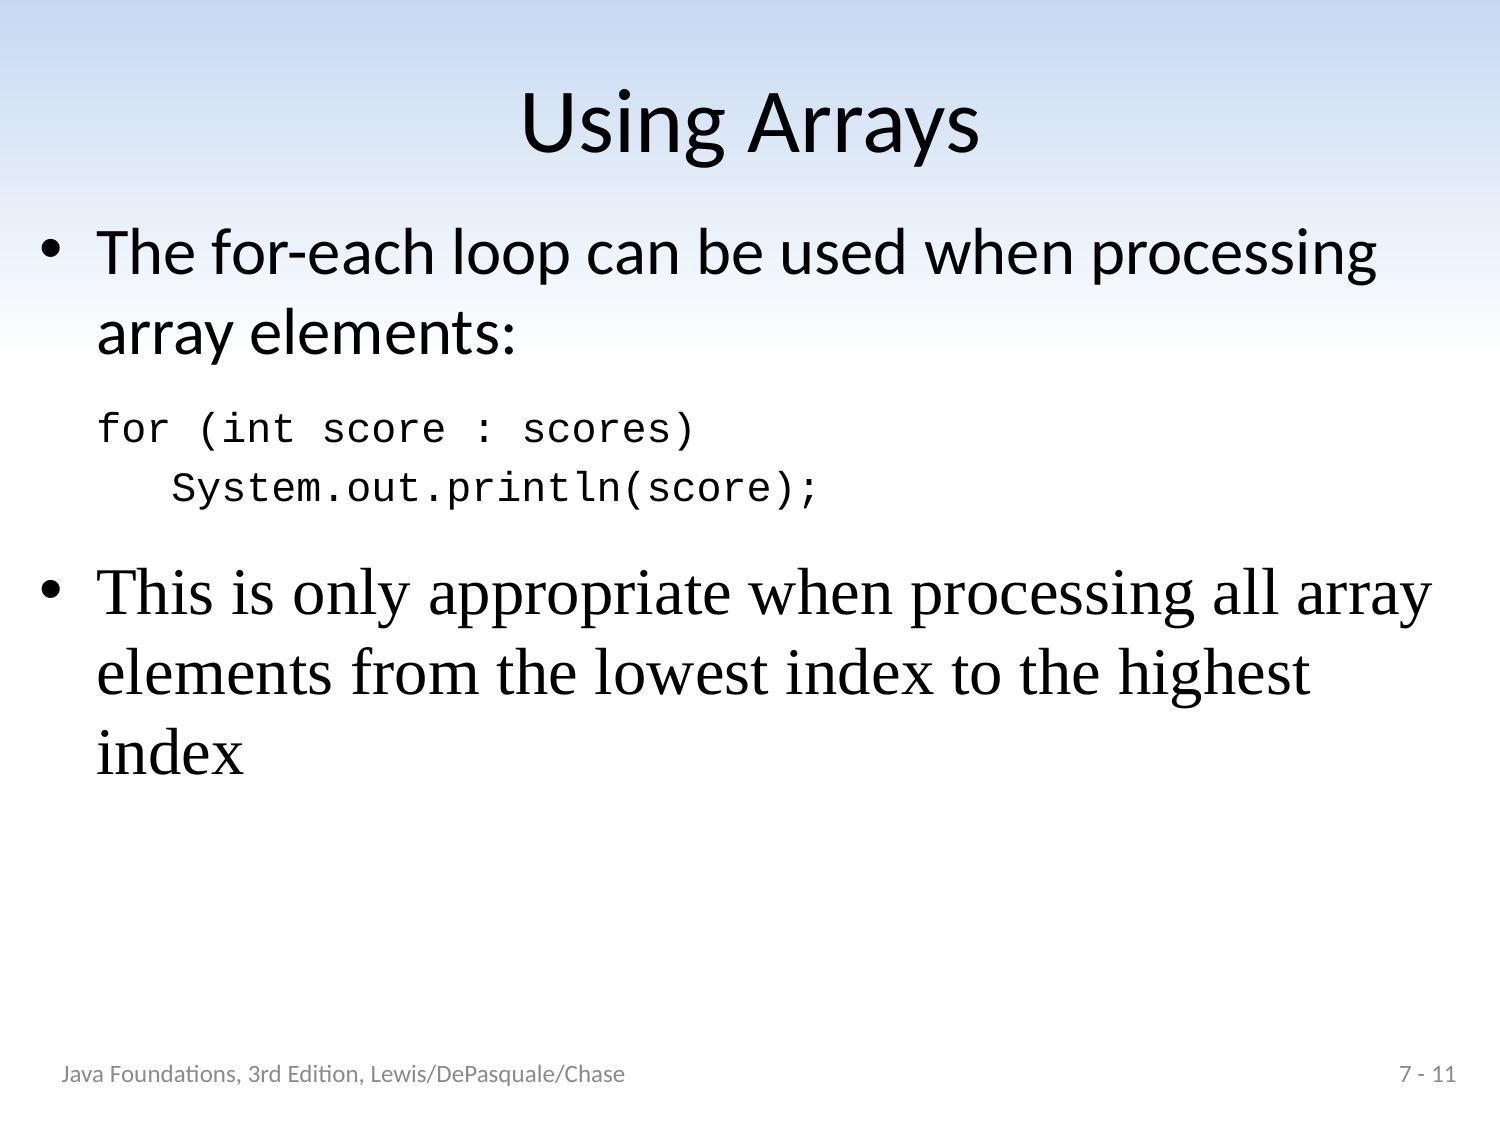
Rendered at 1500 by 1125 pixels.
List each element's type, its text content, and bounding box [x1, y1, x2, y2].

slide_number 7 - 11 [1122, 1042, 1472, 1103]
list The for-each loop can be used when processing array elements: for (int score : scores) System.out.println(score); This is only appropriate when processing all array elements from the lowest index to the highest index [24, 200, 1463, 1049]
footer Java Foundations, 3rd Edition, Lewis/DePasquale/Chase [46, 1042, 1122, 1103]
title Using Arrays [28, 45, 1473, 186]
